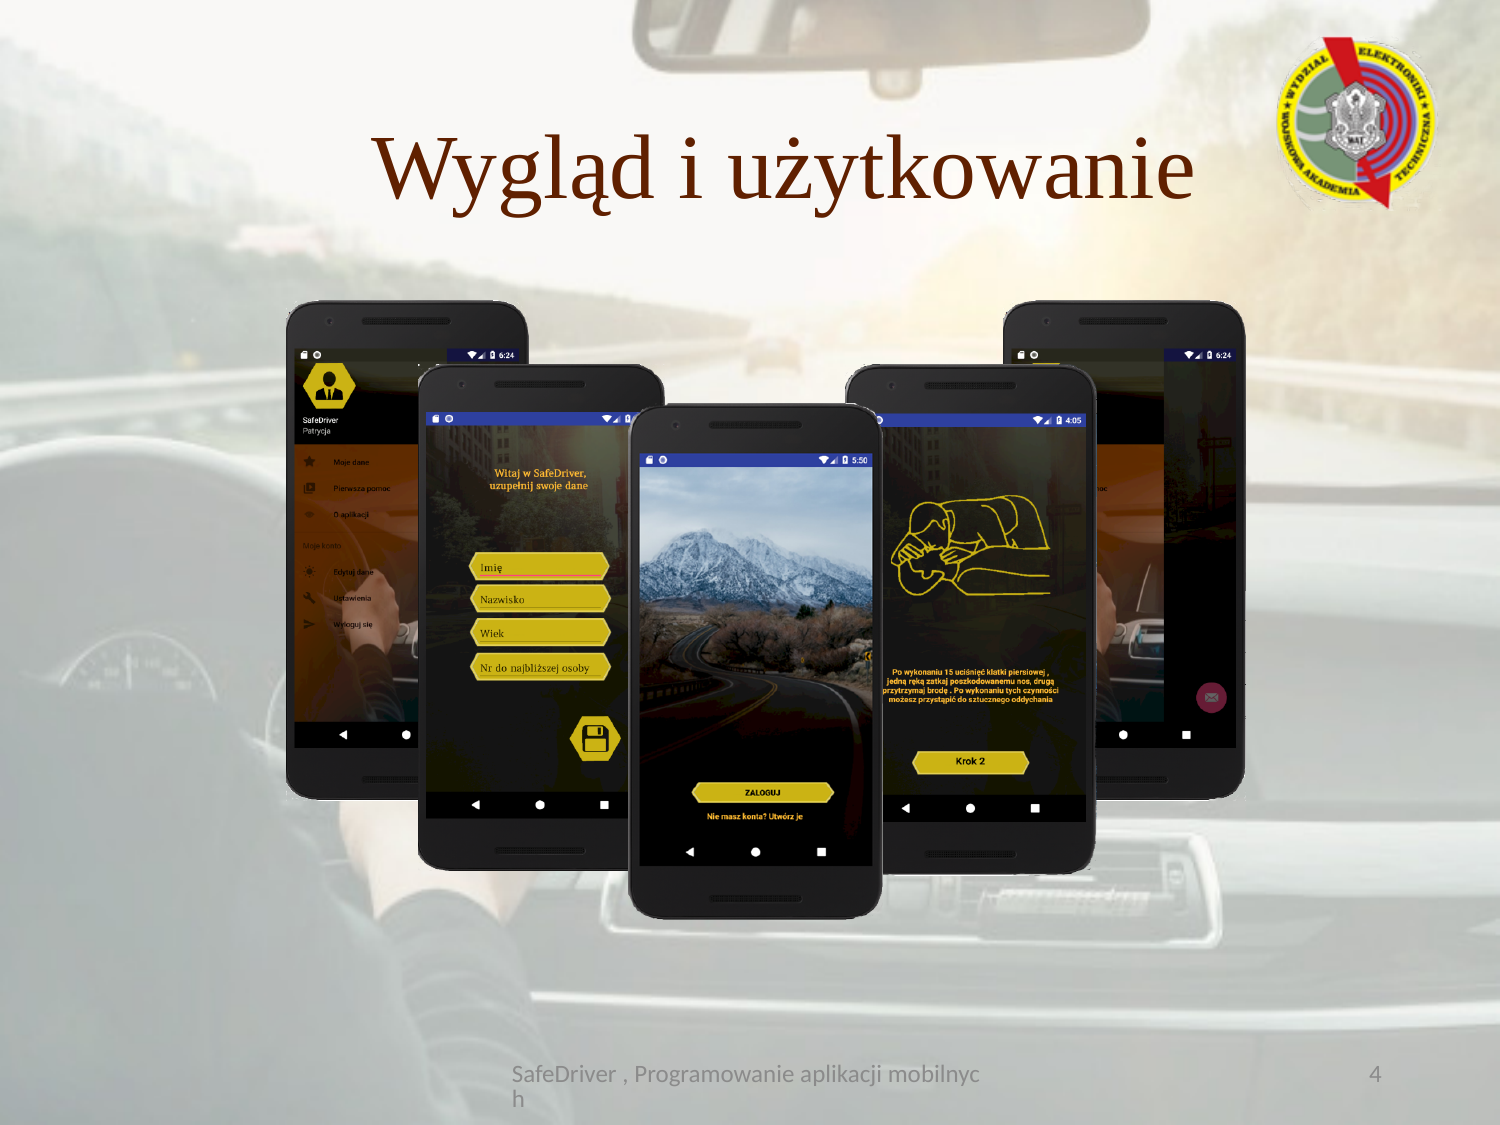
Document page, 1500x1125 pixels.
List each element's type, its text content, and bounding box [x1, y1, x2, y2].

title Wygląd i użytkowanie [103, 59, 1397, 278]
footer SafeDriver , Programowanie aplikacji mobilnych [496, 1042, 1004, 1103]
picture [0, 0, 1500, 1125]
slide_number 4 [1059, 1042, 1397, 1103]
